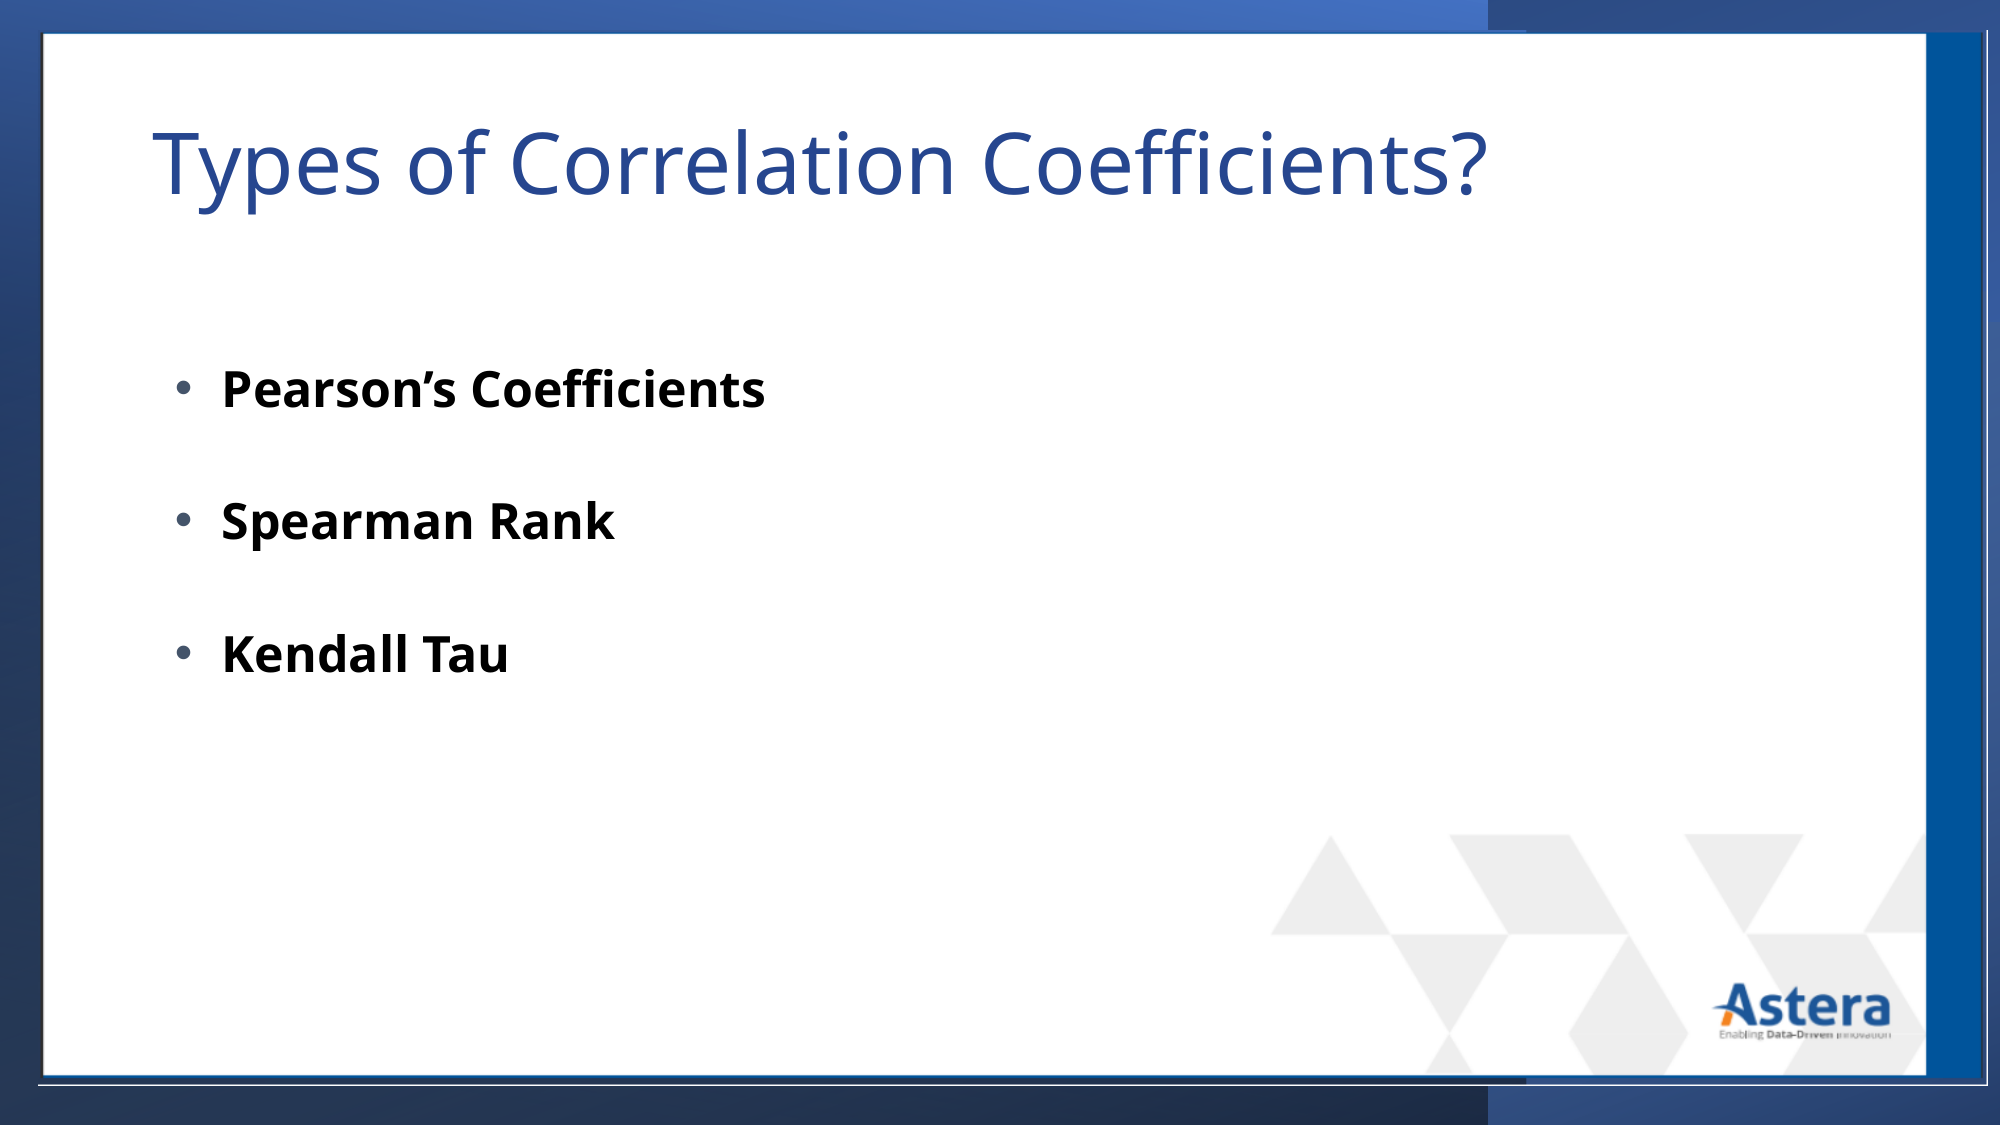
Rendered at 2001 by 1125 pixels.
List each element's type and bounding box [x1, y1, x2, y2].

text_box [0, 0, 1489, 321]
picture [38, 30, 1988, 1086]
text_box [1489, 0, 2000, 321]
text_box [0, 321, 2000, 1125]
